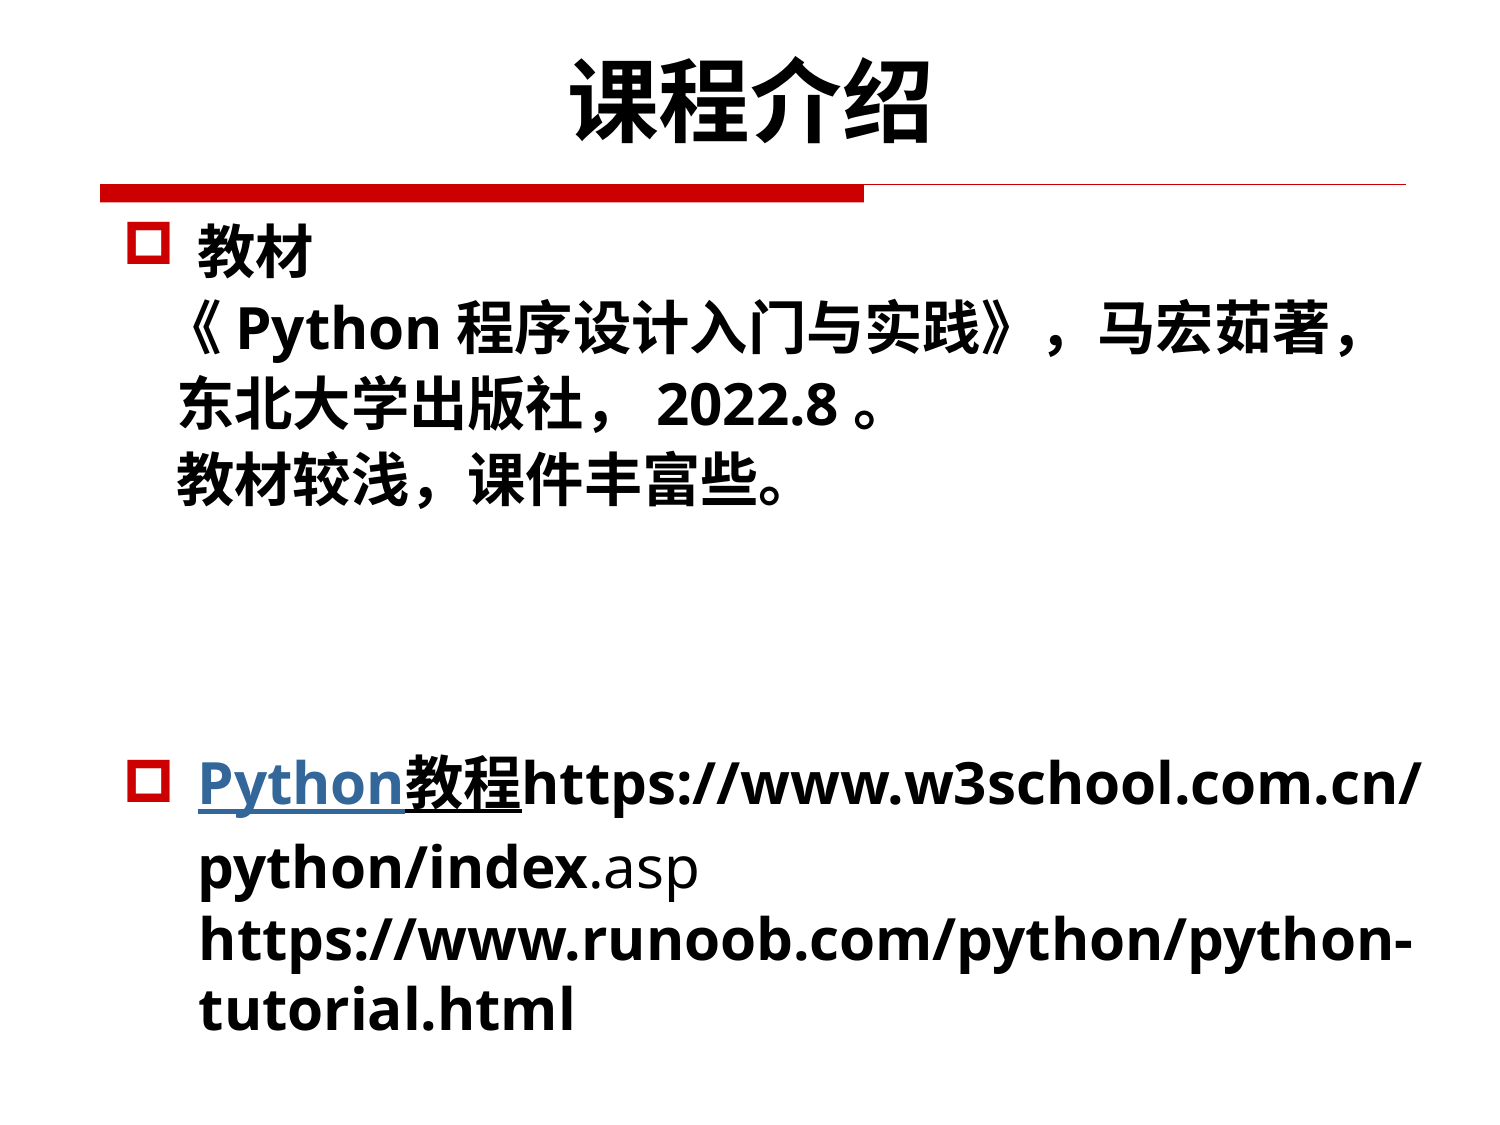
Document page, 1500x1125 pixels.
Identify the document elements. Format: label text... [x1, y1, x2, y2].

title 课程介绍 [94, 0, 1407, 161]
list 教材 《Python程序设计入门与实践》，马宏茹著， 东北大学出版社，2022.8。 教材较浅，课件丰富些。 Python教程https://www.w3school.com.cn/python/index.asp [102, 208, 1500, 1049]
text_box https://www.runoob.com/python/python-tutorial.html [184, 895, 1496, 1050]
